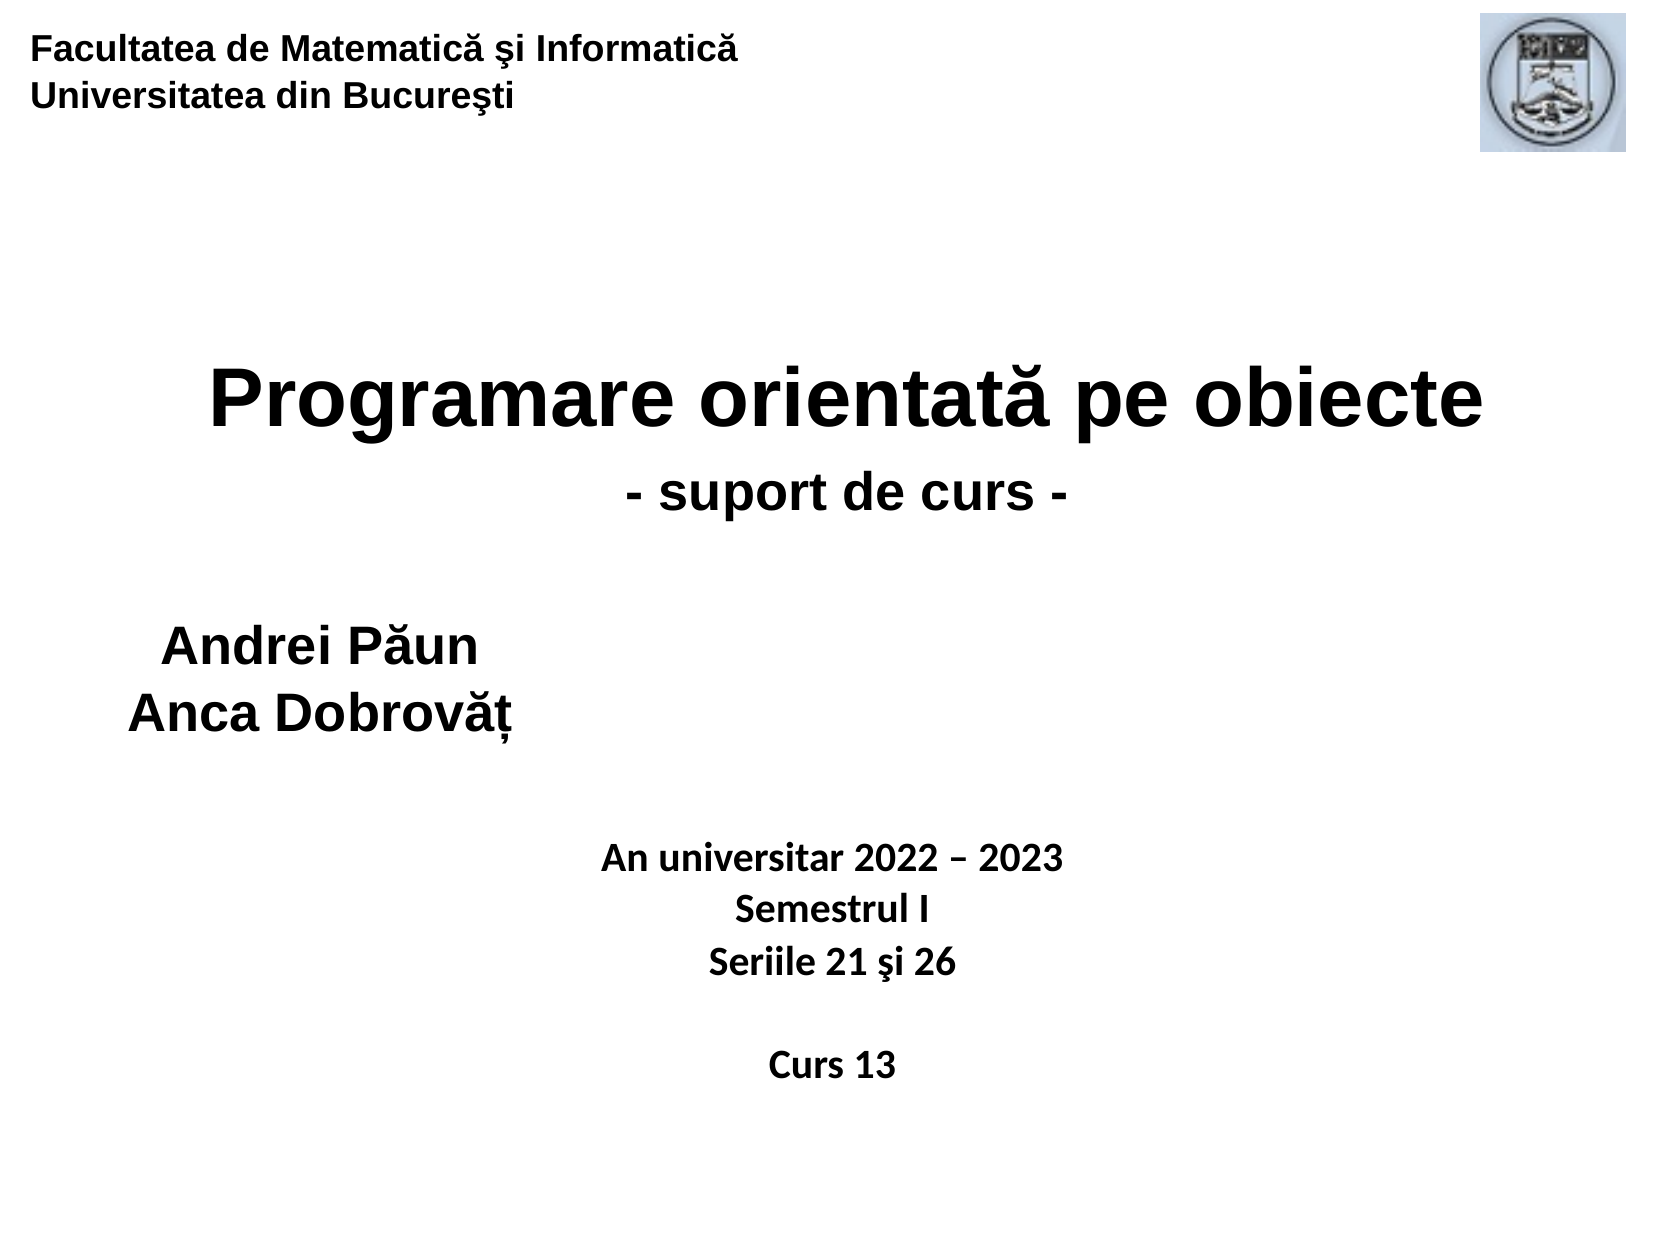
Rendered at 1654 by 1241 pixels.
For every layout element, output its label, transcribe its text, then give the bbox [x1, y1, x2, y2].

text_box Andrei Păun Anca Dobrovăț [37, 612, 604, 738]
text_box Programare orientată pe obiecte - suport de curs - [158, 303, 1536, 546]
picture [1480, 13, 1626, 152]
text_box An universitar 2022 – 2023 Semestrul I Seriile 21 şi 26 Curs 13 [500, 819, 1165, 1088]
text_box Facultatea de Matematică şi Informatică Universitatea din Bucureşti [13, 13, 841, 122]
